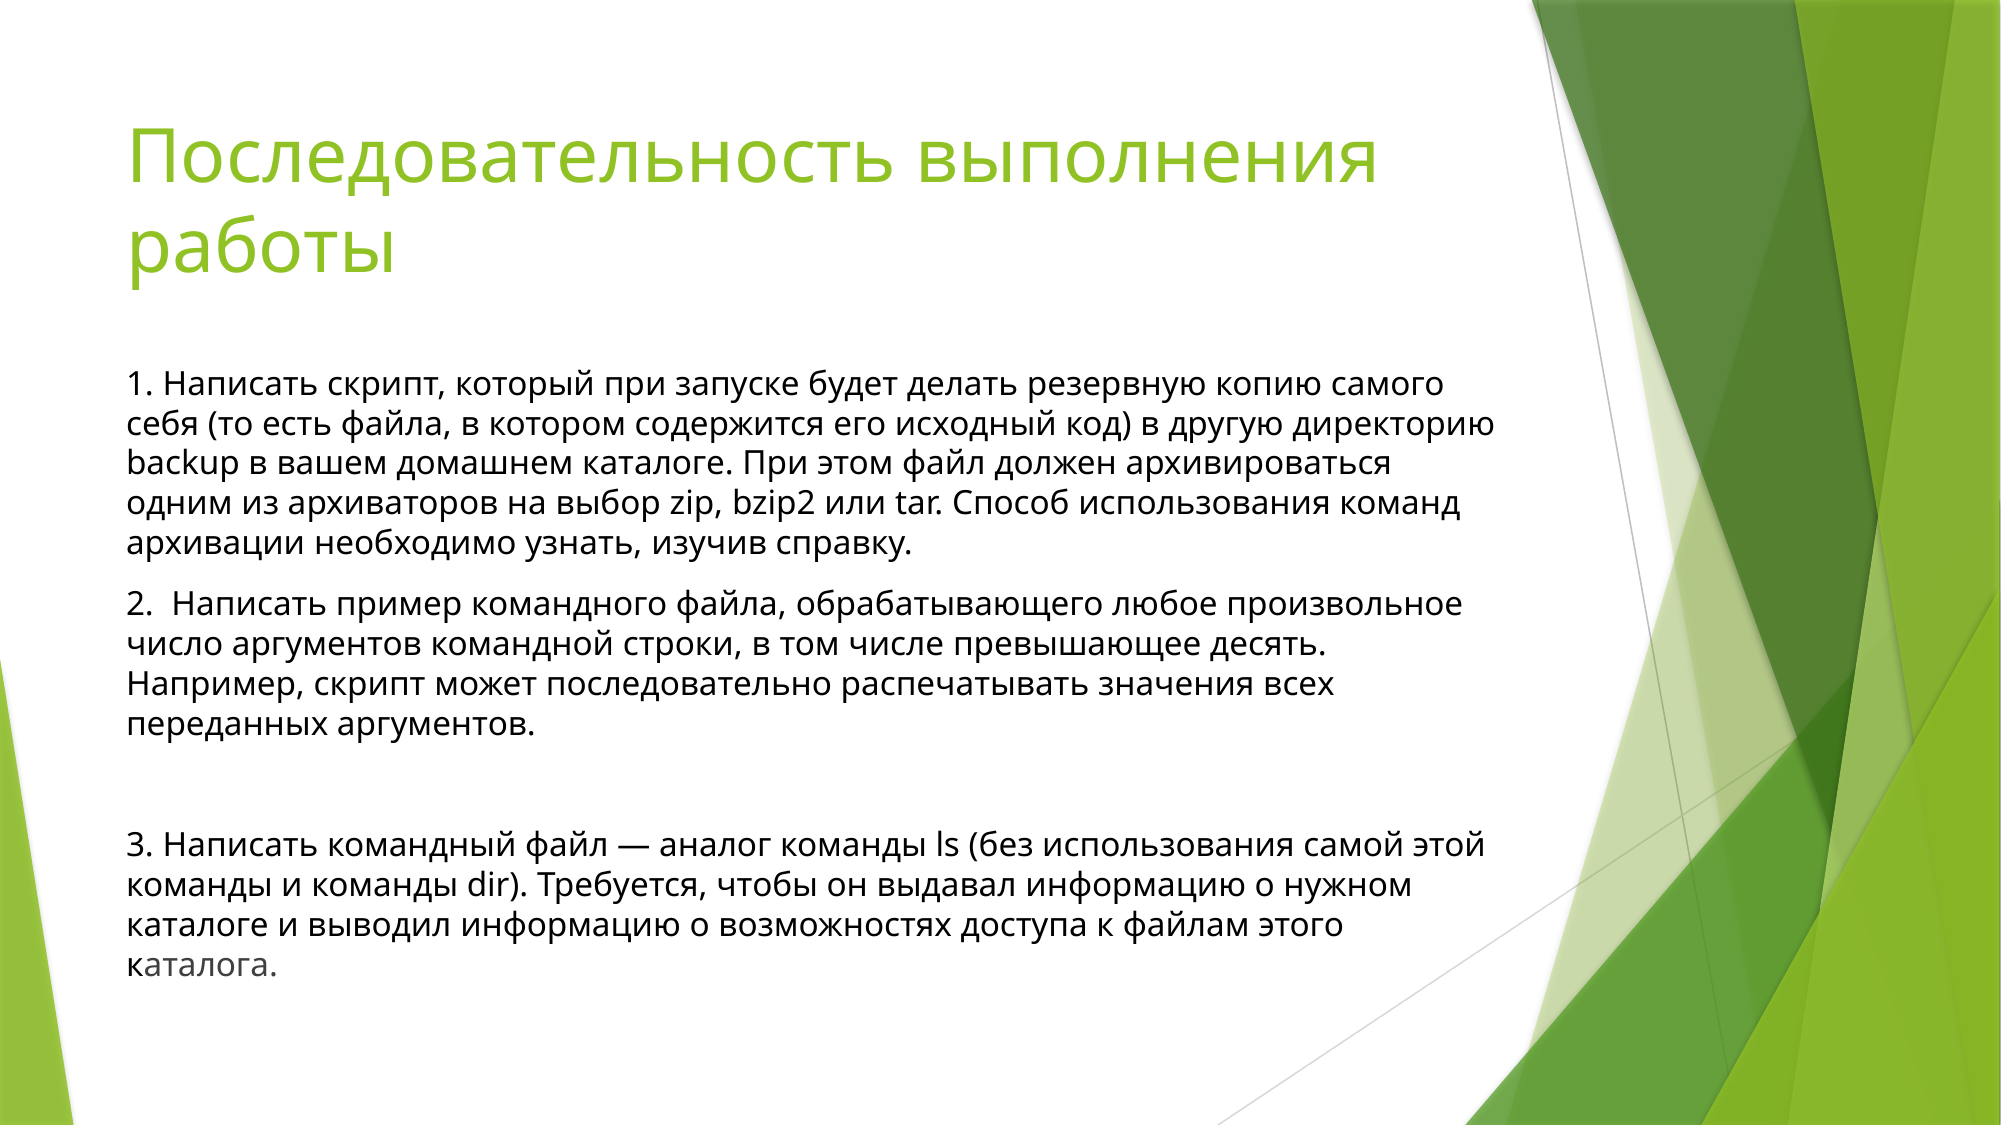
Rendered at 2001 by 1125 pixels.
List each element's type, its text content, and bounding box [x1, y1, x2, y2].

list 1. Написать скрипт, который при запуске будет делать резервную копию самого себя (то есть файла, в котором содержится его исходный код) в другую директорию backup в вашем домашнем каталоге. При этом файл должен архивироваться одним из архиваторов на выбор zip, bzip2 или tar. Способ использования команд архивации необходимо узнать, изучив справку. 2. Написать пример командного файла, обрабатывающего любое произвольное число аргументов командной строки, в том числе превышающее десять. Например, скрипт может последовательно распечатывать значения всех переданных аргументов. 3. Написать командный файл — аналог команды ls (без использования самой этой команды и команды dir). Требуется, чтобы он выдавал информацию о нужном каталоге и выводил информацию о возможностях доступа к файлам этого каталога. [111, 354, 1522, 992]
title Последовательность выполнения работы [111, 99, 1522, 317]
